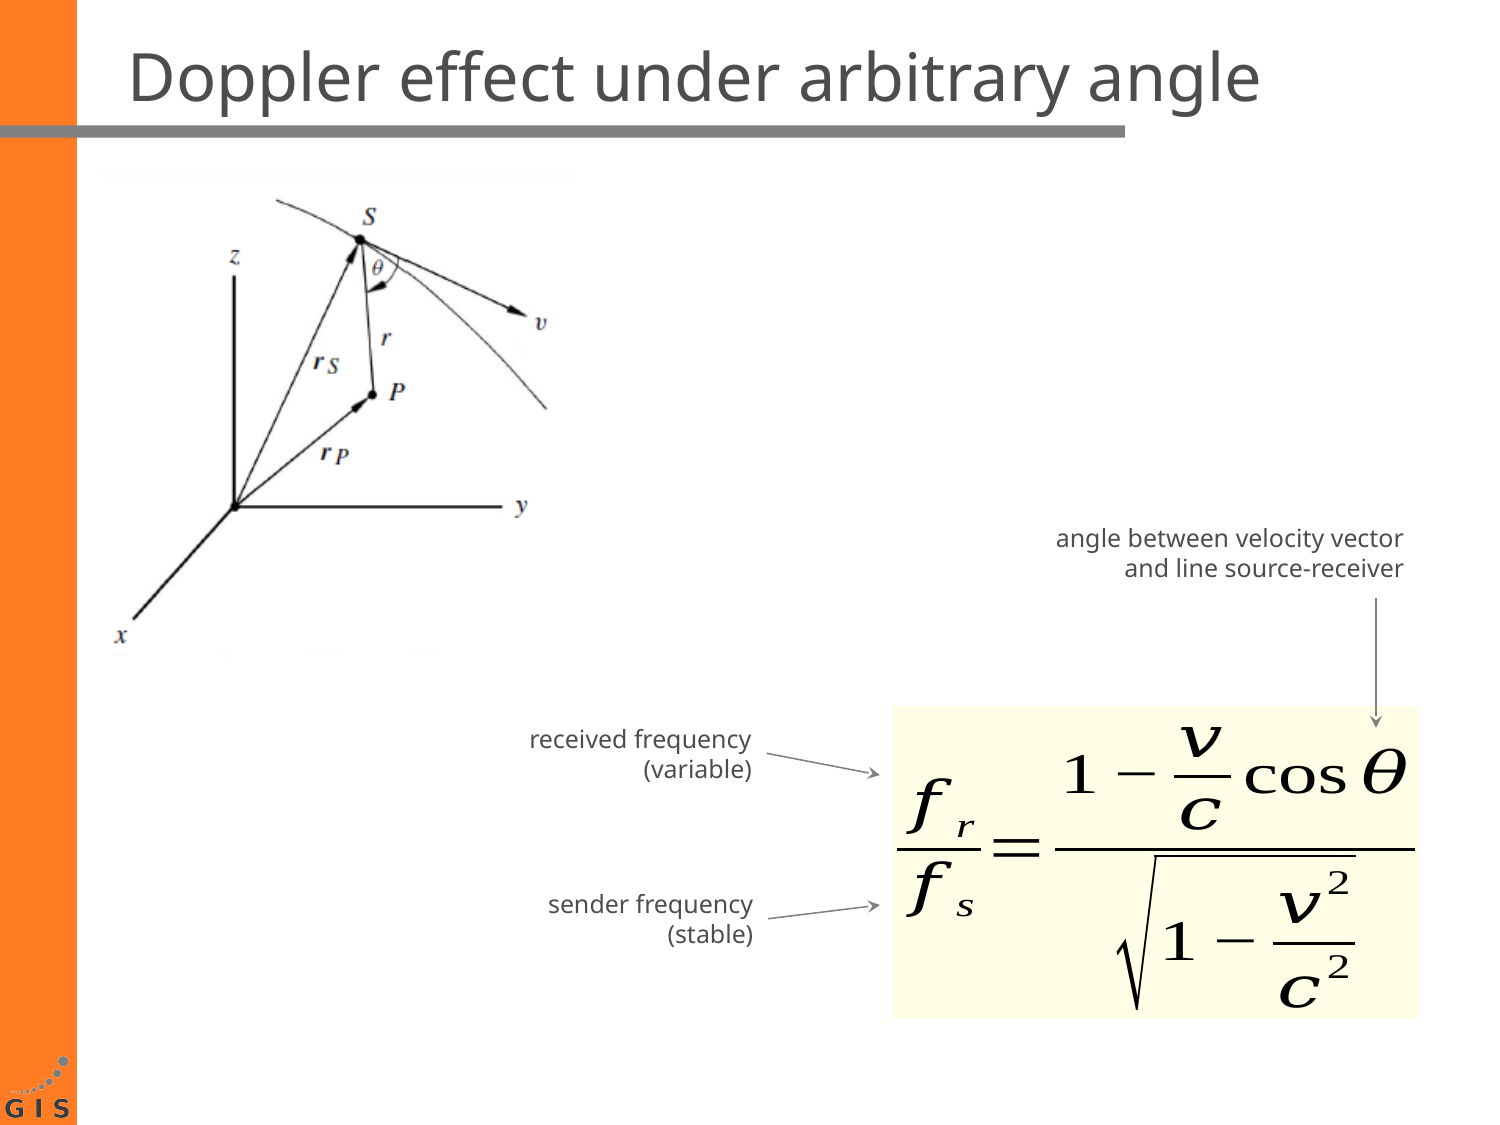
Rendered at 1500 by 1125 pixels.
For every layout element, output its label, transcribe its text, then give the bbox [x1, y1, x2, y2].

picture [100, 169, 576, 659]
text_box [767, 904, 881, 920]
text_box sender frequency (stable) [431, 881, 769, 956]
text_box received frequency (variable) [429, 715, 767, 791]
text_box angle between velocity vector and line source-receiver [1009, 515, 1420, 590]
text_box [766, 753, 881, 776]
title Doppler effect under arbitrary angle [112, 37, 1388, 113]
picture [5, 1056, 69, 1118]
